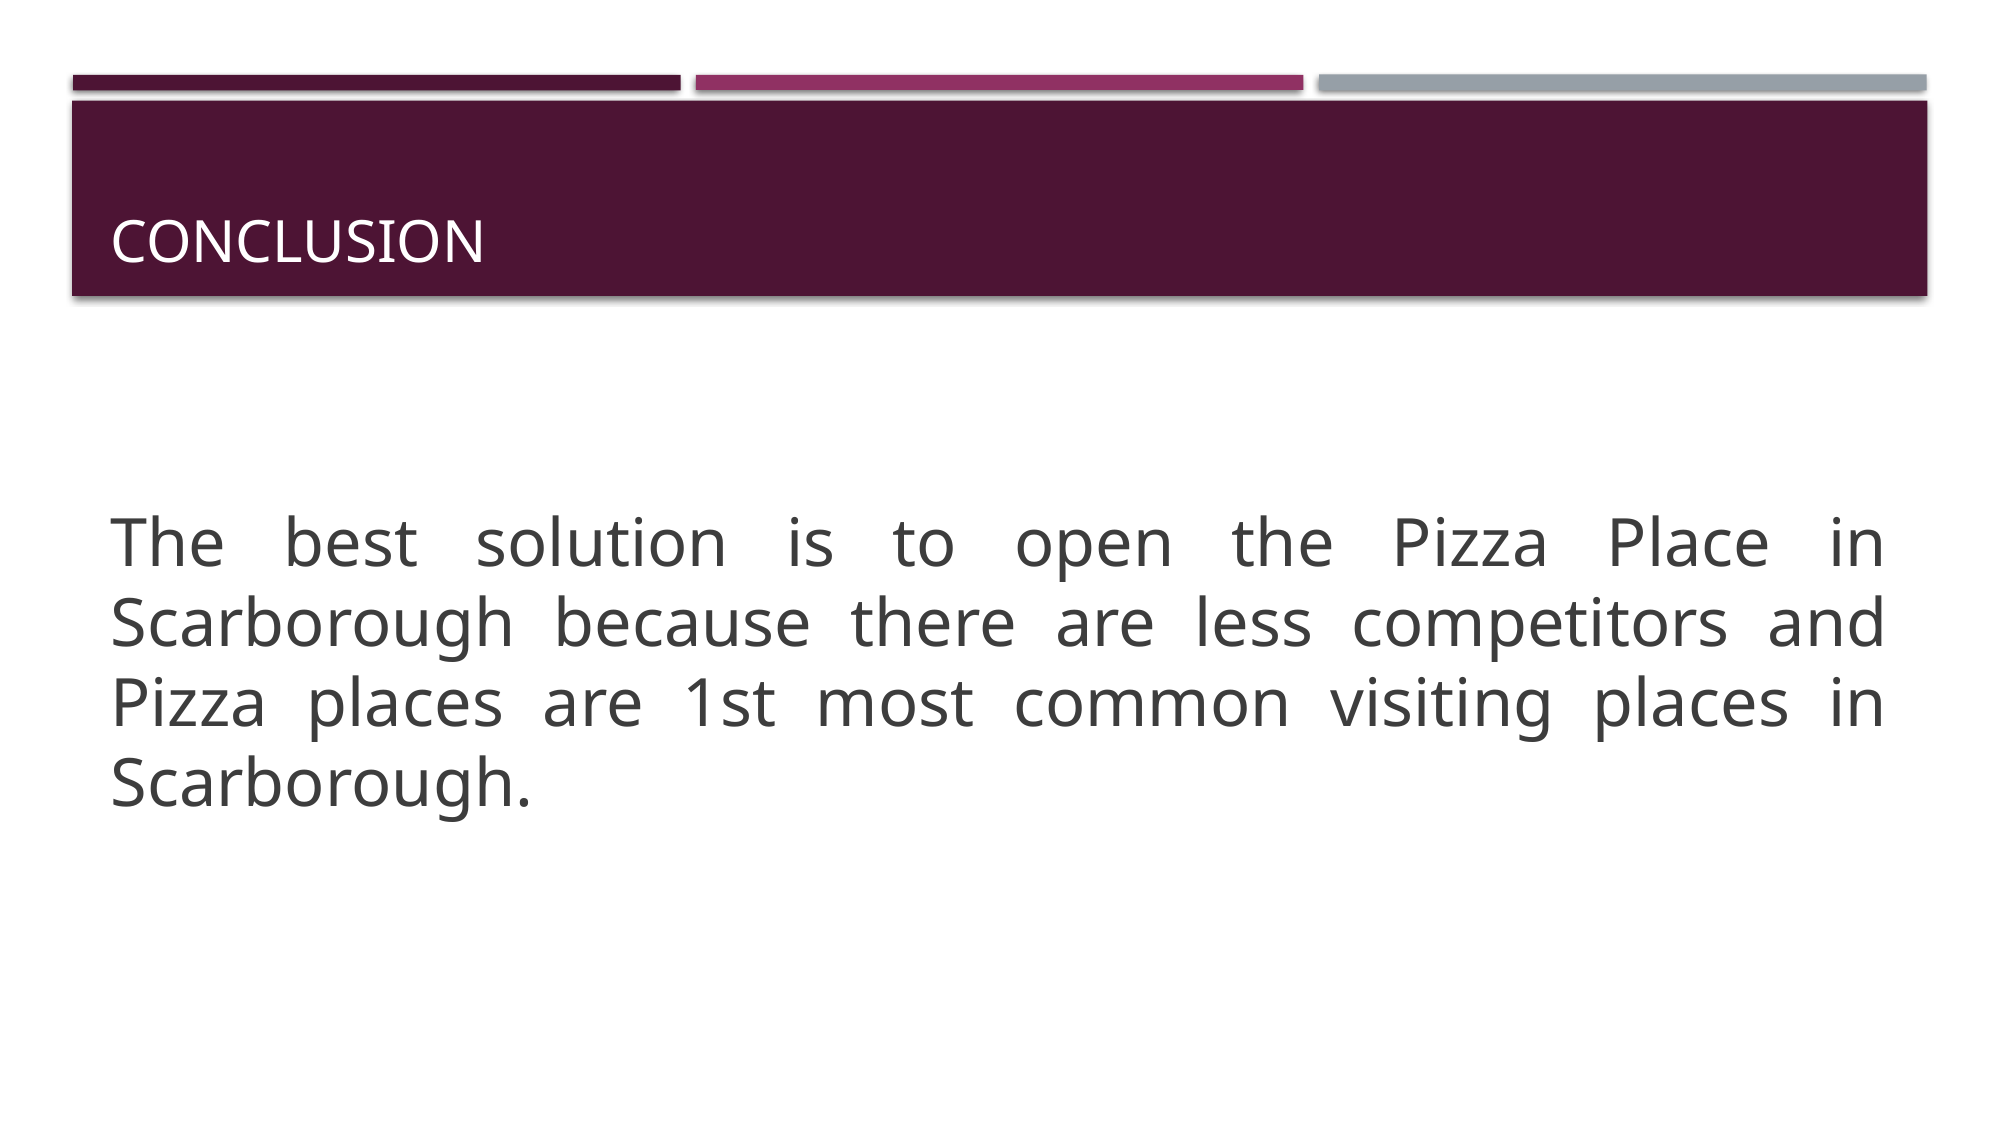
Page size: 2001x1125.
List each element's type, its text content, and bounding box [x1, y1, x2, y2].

list The best solution is to open the Pizza Place in Scarborough because there are less competitors and Pizza places are 1st most common visiting places in Scarborough. [95, 357, 1905, 962]
title CONCLUSION [95, 115, 1905, 282]
